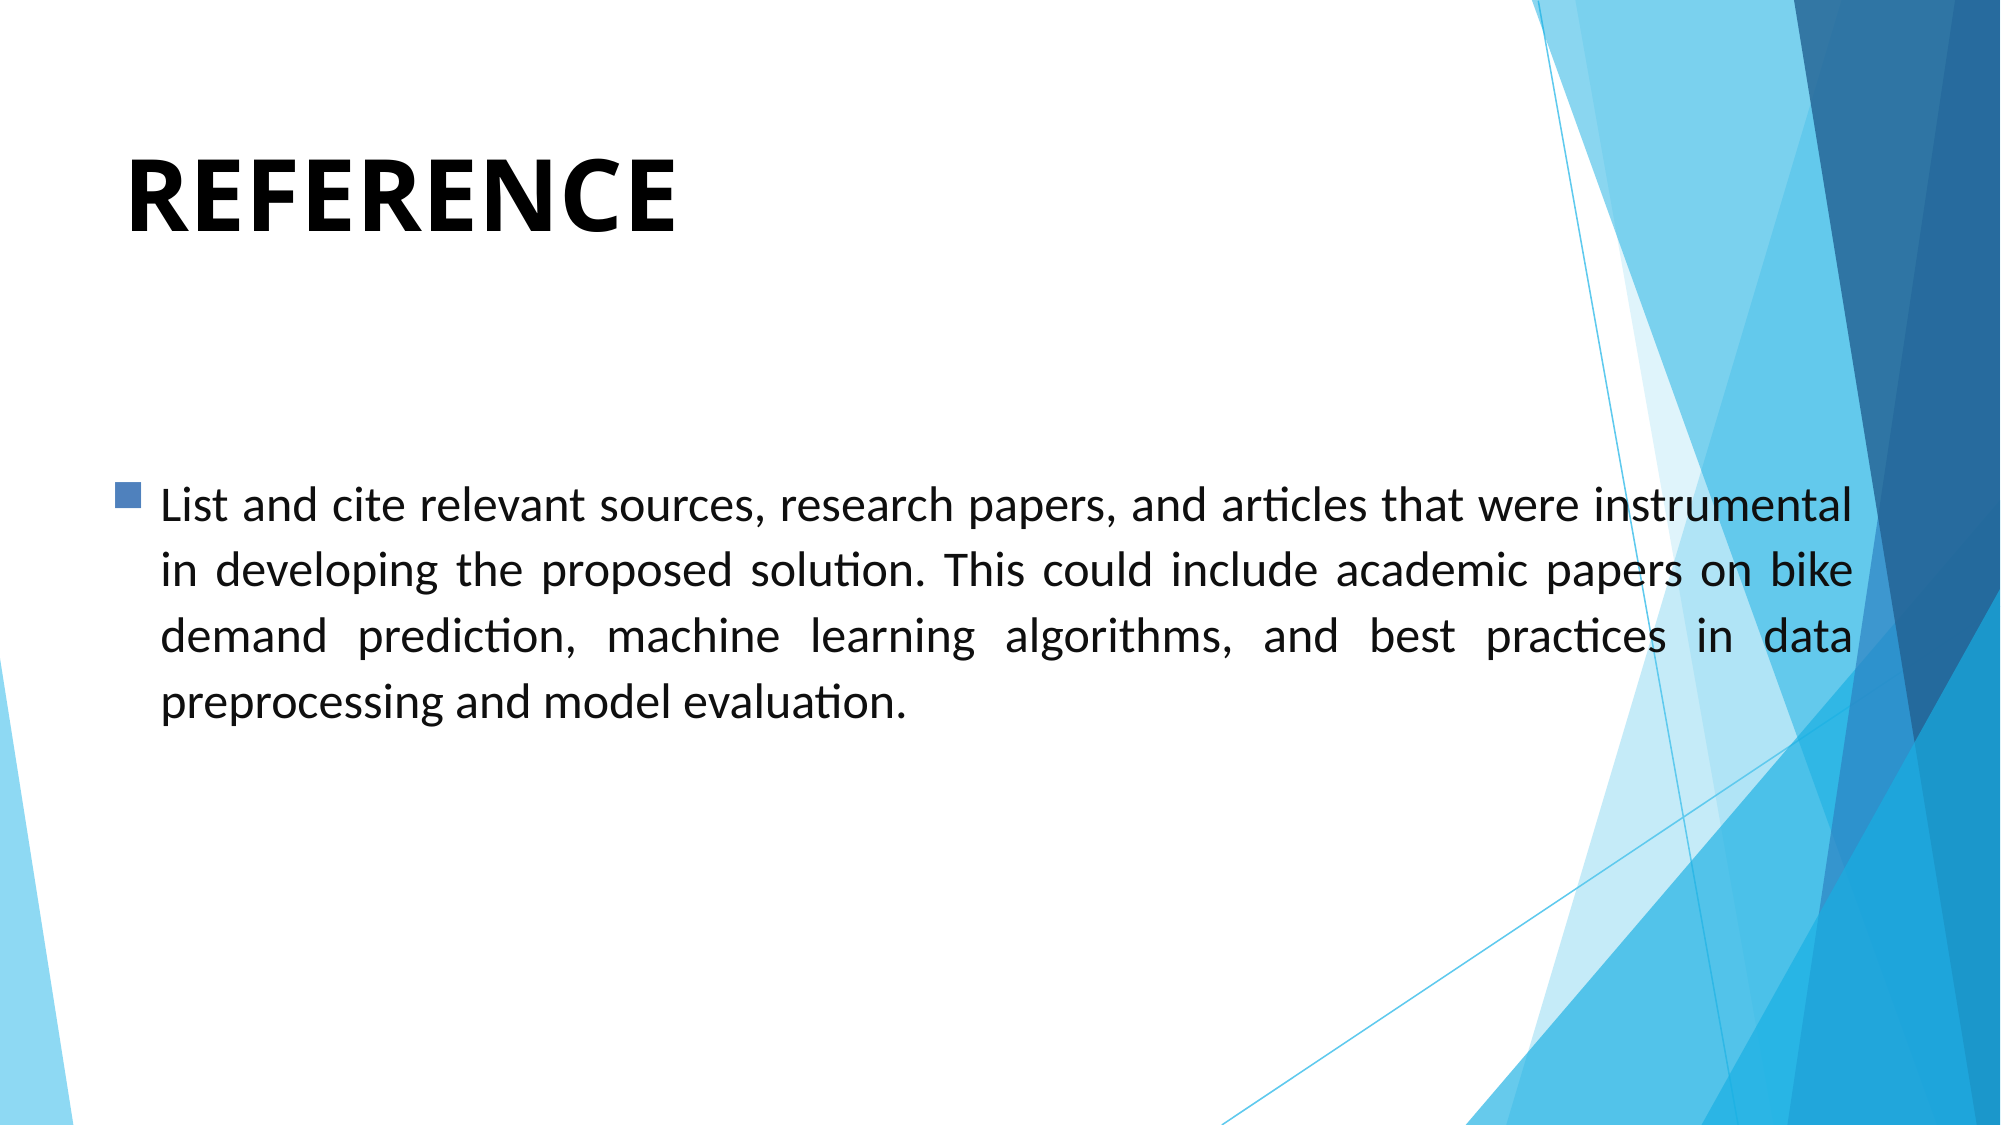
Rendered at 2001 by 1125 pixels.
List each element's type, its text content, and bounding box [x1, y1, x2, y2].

text_box List and cite relevant sources, research papers, and articles that were instrumental in developing the proposed solution. This could include academic papers on bike demand prediction, machine learning algorithms, and best practices in data preprocessing and model evaluation. [95, 213, 1870, 981]
title REFERENCE [123, 131, 1877, 321]
